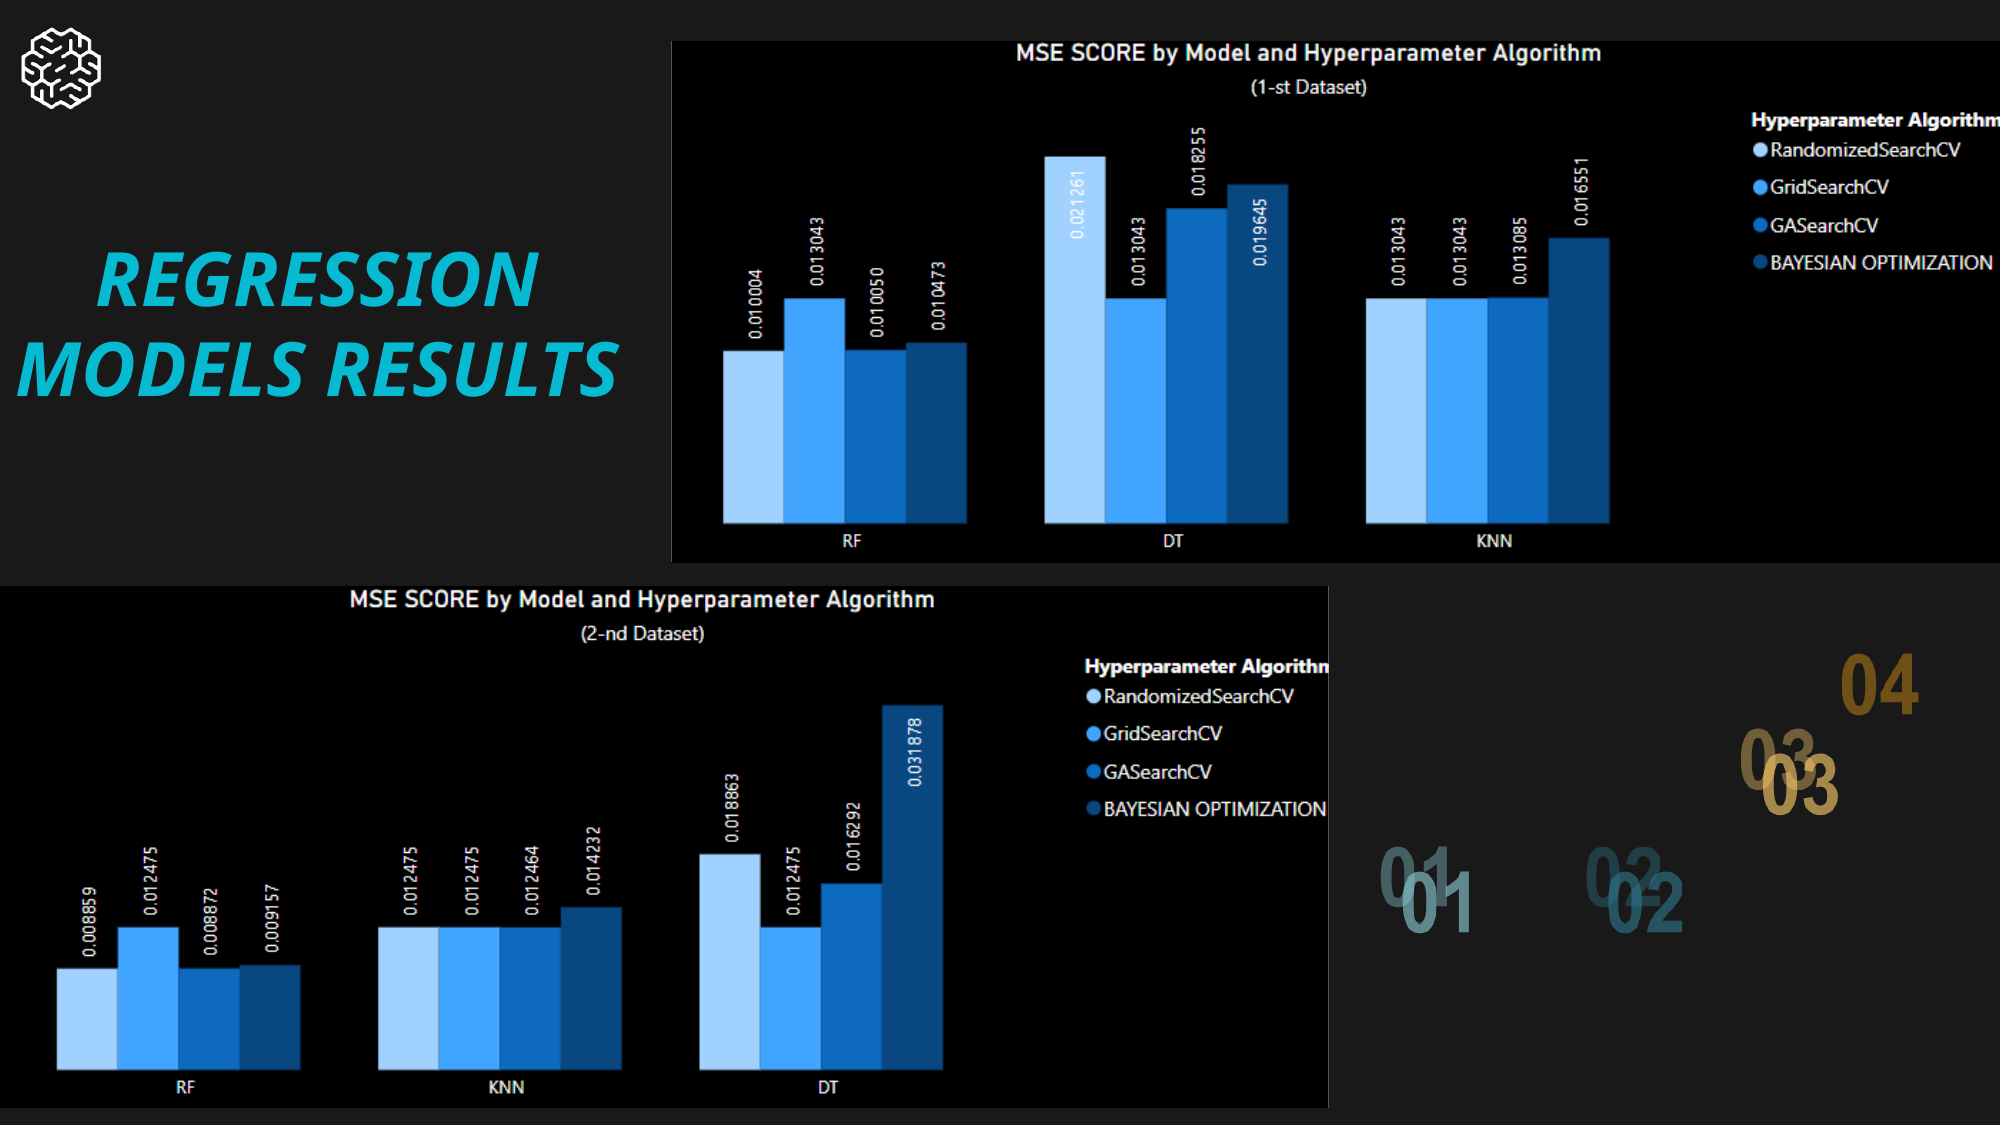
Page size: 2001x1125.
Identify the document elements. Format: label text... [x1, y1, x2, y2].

picture [671, 41, 2000, 563]
text_box REGRESSION MODELS RESULTS [0, 224, 665, 420]
picture [0, 586, 1964, 1108]
picture [11, 12, 109, 129]
